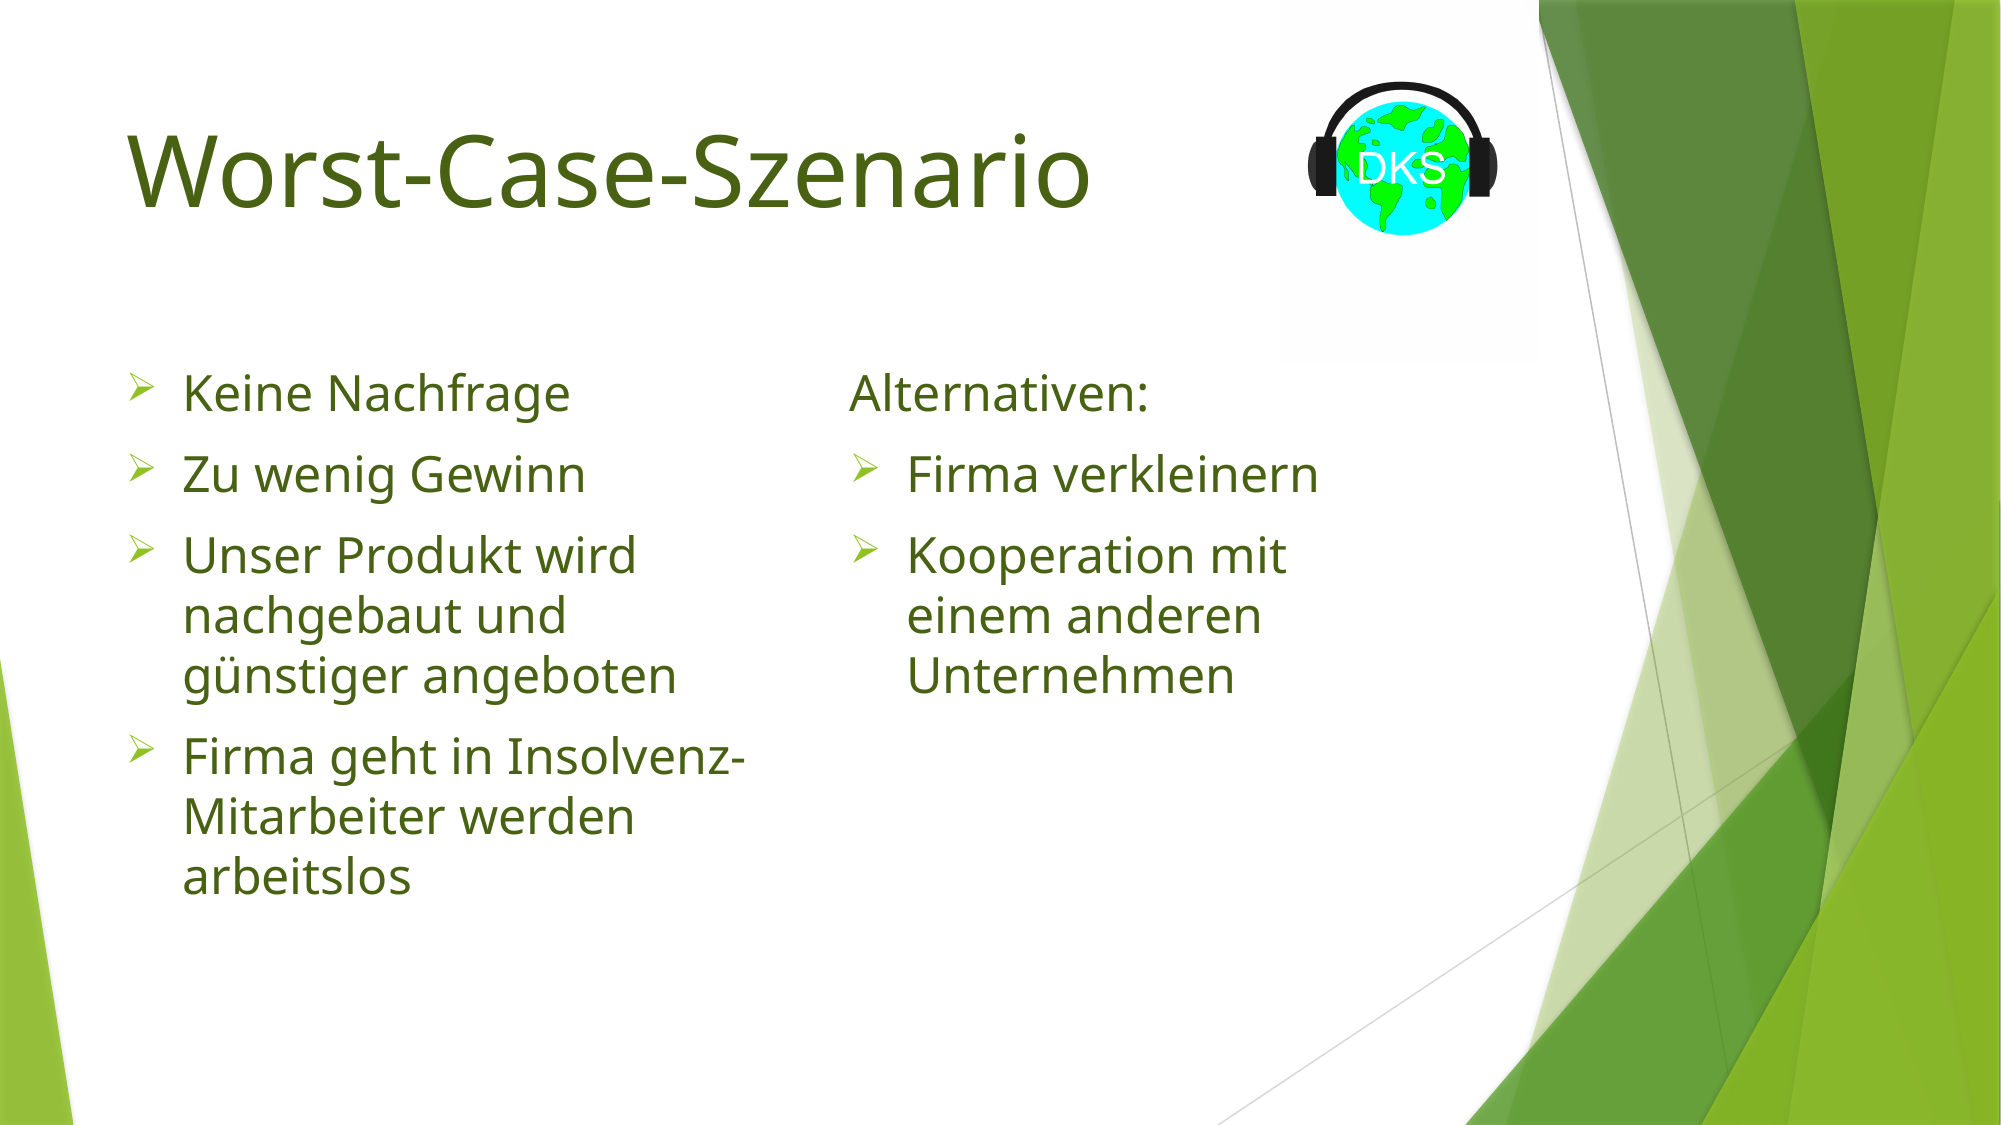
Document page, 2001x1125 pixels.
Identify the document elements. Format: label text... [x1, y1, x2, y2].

picture [1280, 0, 1539, 364]
list Alternativen: Firma verkleinern Kooperation mit einem anderen Unternehmen [834, 354, 1522, 992]
title Worst-Case-Szenario [111, 99, 1275, 317]
list Keine Nachfrage Zu wenig Gewinn Unser Produkt wird nachgebaut und günstiger angeboten Firma geht in Insolvenz-Mitarbeiter werden arbeitslos [111, 354, 798, 992]
